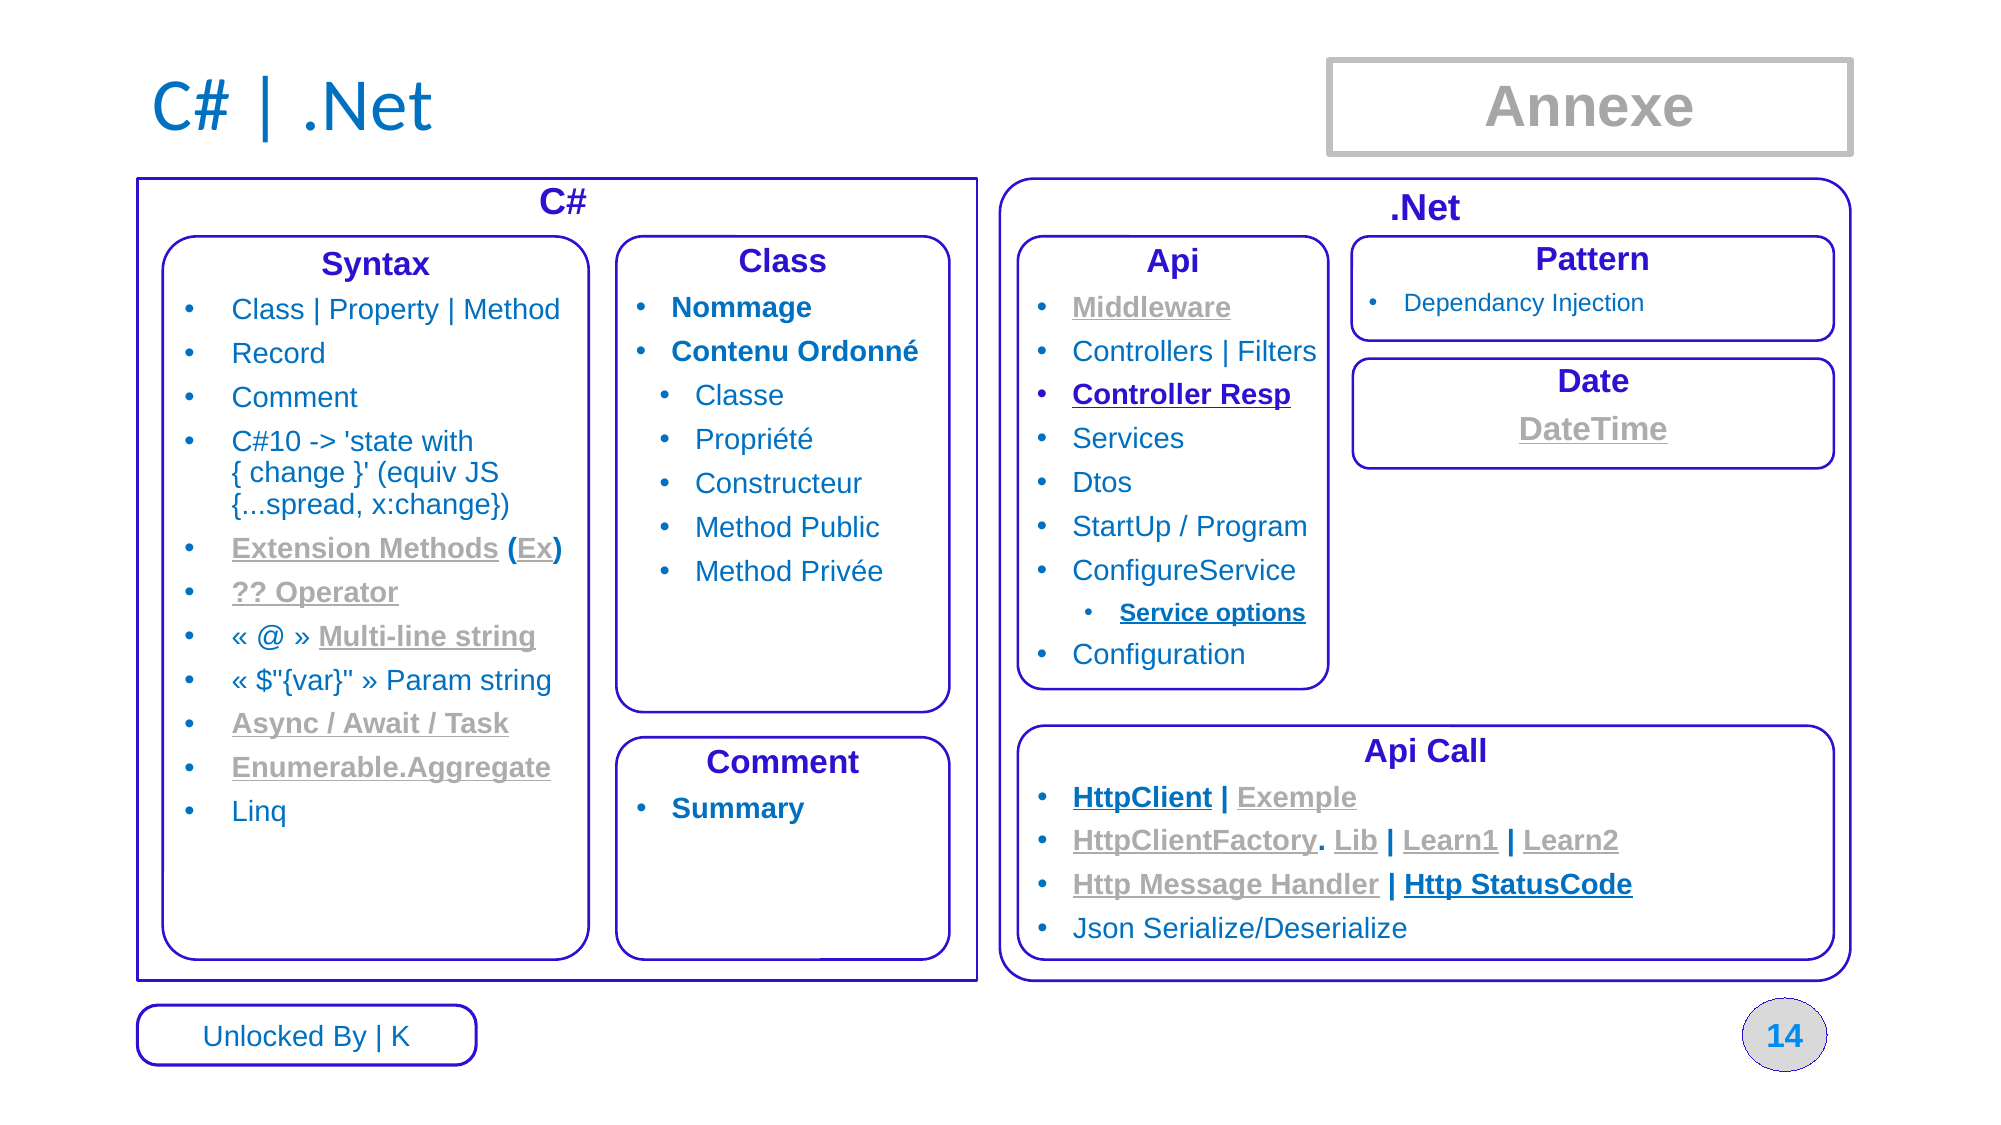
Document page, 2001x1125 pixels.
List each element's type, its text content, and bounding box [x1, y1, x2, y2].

text_box Date DateTime [1352, 358, 1834, 469]
text_box Class Nommage Contenu Ordonné Classe Propriété Constructeur Method Public Method Privée [616, 236, 950, 713]
text_box Api Middleware Controllers | Filters Controller Resp Services Dtos StartUp / Program ConfigureService Service options Configuration [1017, 236, 1329, 690]
list C# [136, 177, 978, 982]
list Annexe [1326, 57, 1854, 157]
title C# | .Net [137, 59, 1313, 154]
text_box Syntax Class | Property | Method Record Comment C#10 -> 'state with { change }' (equiv JS {...spread, x:change}) Extension Methods (Ex) ?? Operator « @ » Multi-line string « $"{var}" » Param string Async / Await / Task Enumerable.Aggregate Linq [162, 236, 589, 960]
text_box Pattern Dependancy Injection [1351, 236, 1834, 341]
slide_number 14 [1742, 997, 1828, 1072]
text_box .Net [999, 178, 1851, 981]
text_box Comment Summary [616, 737, 950, 960]
footer Unlocked By | K [135, 1003, 478, 1067]
